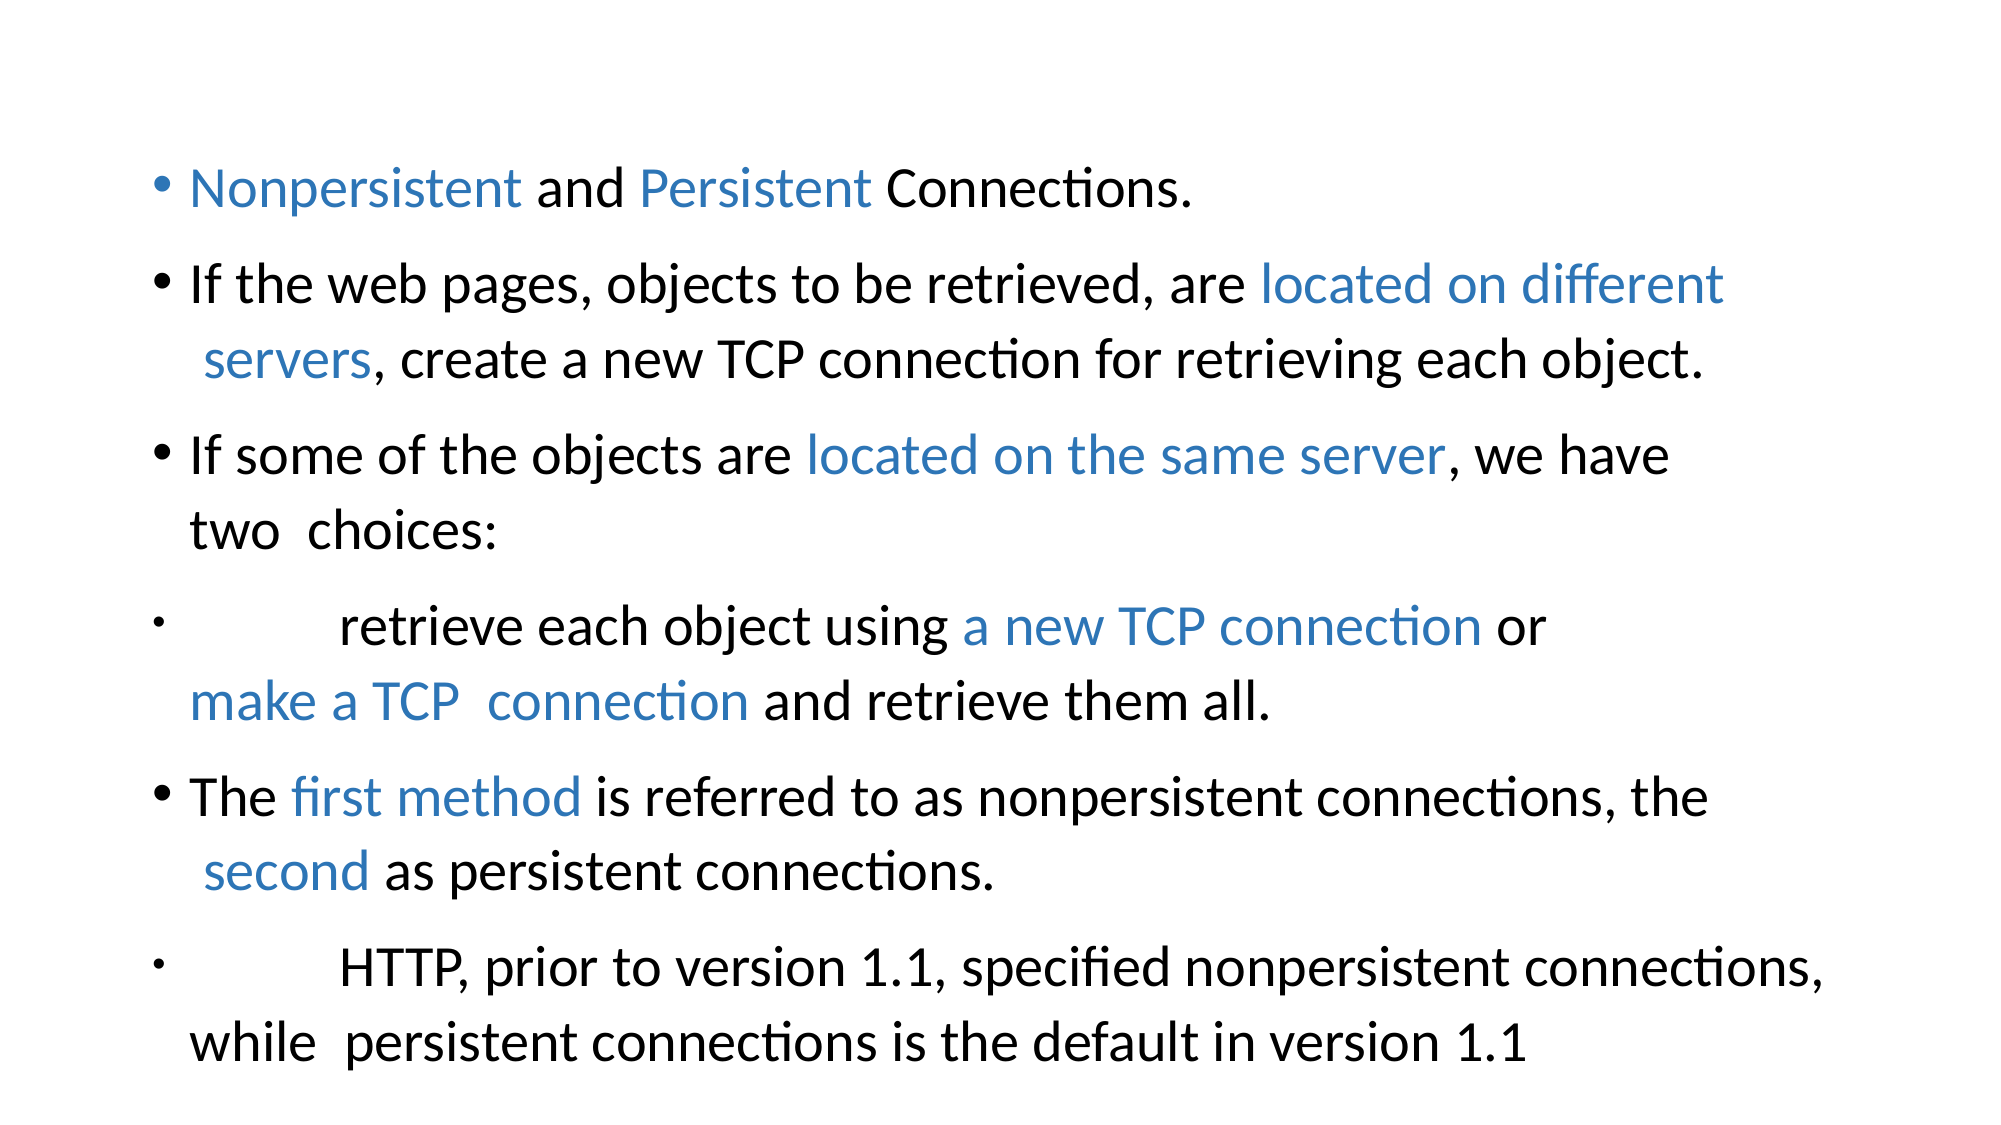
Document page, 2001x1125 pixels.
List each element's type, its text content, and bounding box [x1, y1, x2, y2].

text_box Nonpersistent and Persistent Connections. If the web pages, objects to be retrieved, are located on different servers, create a new TCP connection for retrieving each object. If some of the objects are located on the same server, we have two choices: retrieve each object using a new TCP connection or make a TCP connection and retrieve them all. The first method is referred to as nonpersistent connections, the second as persistent connections. HTTP, prior to version 1.1, specified nonpersistent connections, while persistent connections is the default in version 1.1 [150, 132, 1837, 1074]
